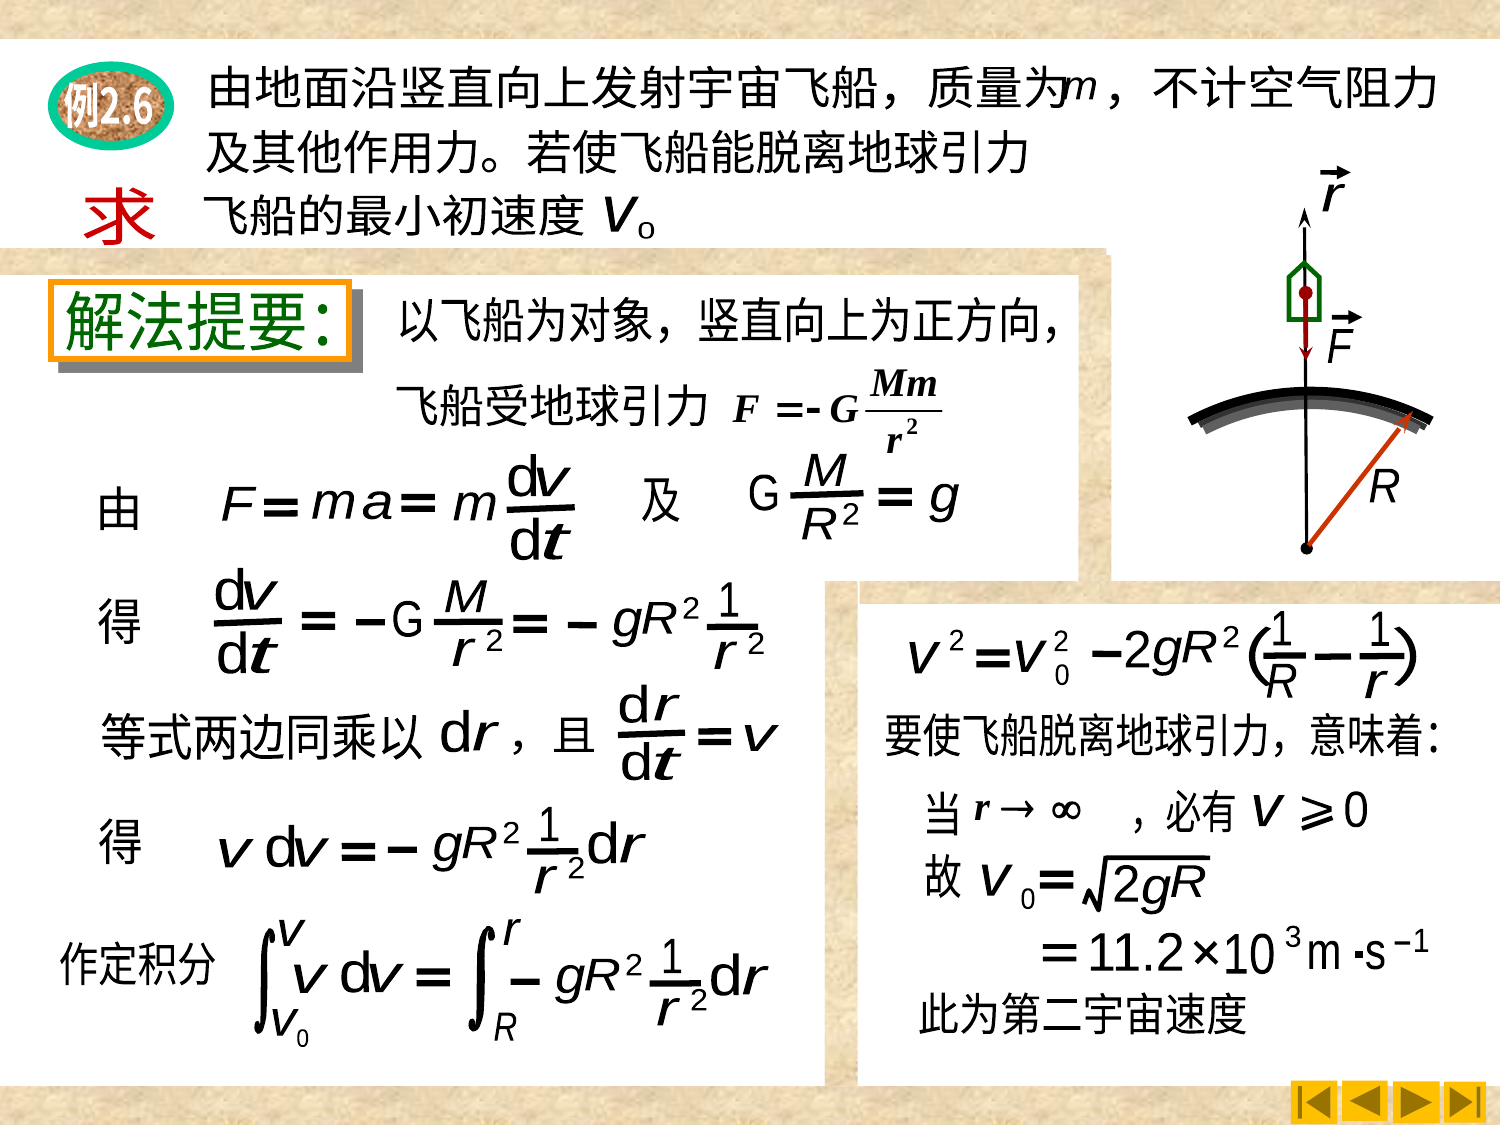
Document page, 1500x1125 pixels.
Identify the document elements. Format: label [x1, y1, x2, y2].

text_box [1288, 267, 1299, 320]
text_box [1305, 292, 1363, 364]
text_box [100, 453, 960, 561]
text_box [1444, 1081, 1486, 1123]
text_box [1189, 391, 1432, 598]
text_box [1308, 410, 1414, 546]
text_box [729, 360, 946, 458]
text_box [98, 806, 647, 894]
text_box [1290, 1080, 1338, 1125]
text_box [83, 186, 655, 246]
text_box [919, 925, 1429, 1035]
text_box [885, 712, 1437, 836]
text_box [859, 581, 1189, 604]
text_box [0, 1086, 1290, 1125]
text_box [0, 0, 1500, 39]
text_box [59, 918, 769, 1048]
text_box [925, 853, 1211, 915]
text_box [1393, 1081, 1440, 1124]
text_box [1338, 1086, 1500, 1125]
text_box [98, 567, 764, 675]
text_box [50, 281, 350, 360]
text_box [1304, 172, 1351, 292]
text_box [1078, 255, 1112, 581]
text_box [1432, 581, 1500, 604]
text_box [909, 610, 1417, 699]
text_box [824, 581, 858, 1087]
text_box [52, 65, 1436, 174]
text_box [101, 684, 780, 781]
text_box [1304, 370, 1351, 413]
text_box [1342, 1080, 1388, 1122]
text_box [0, 248, 1107, 275]
